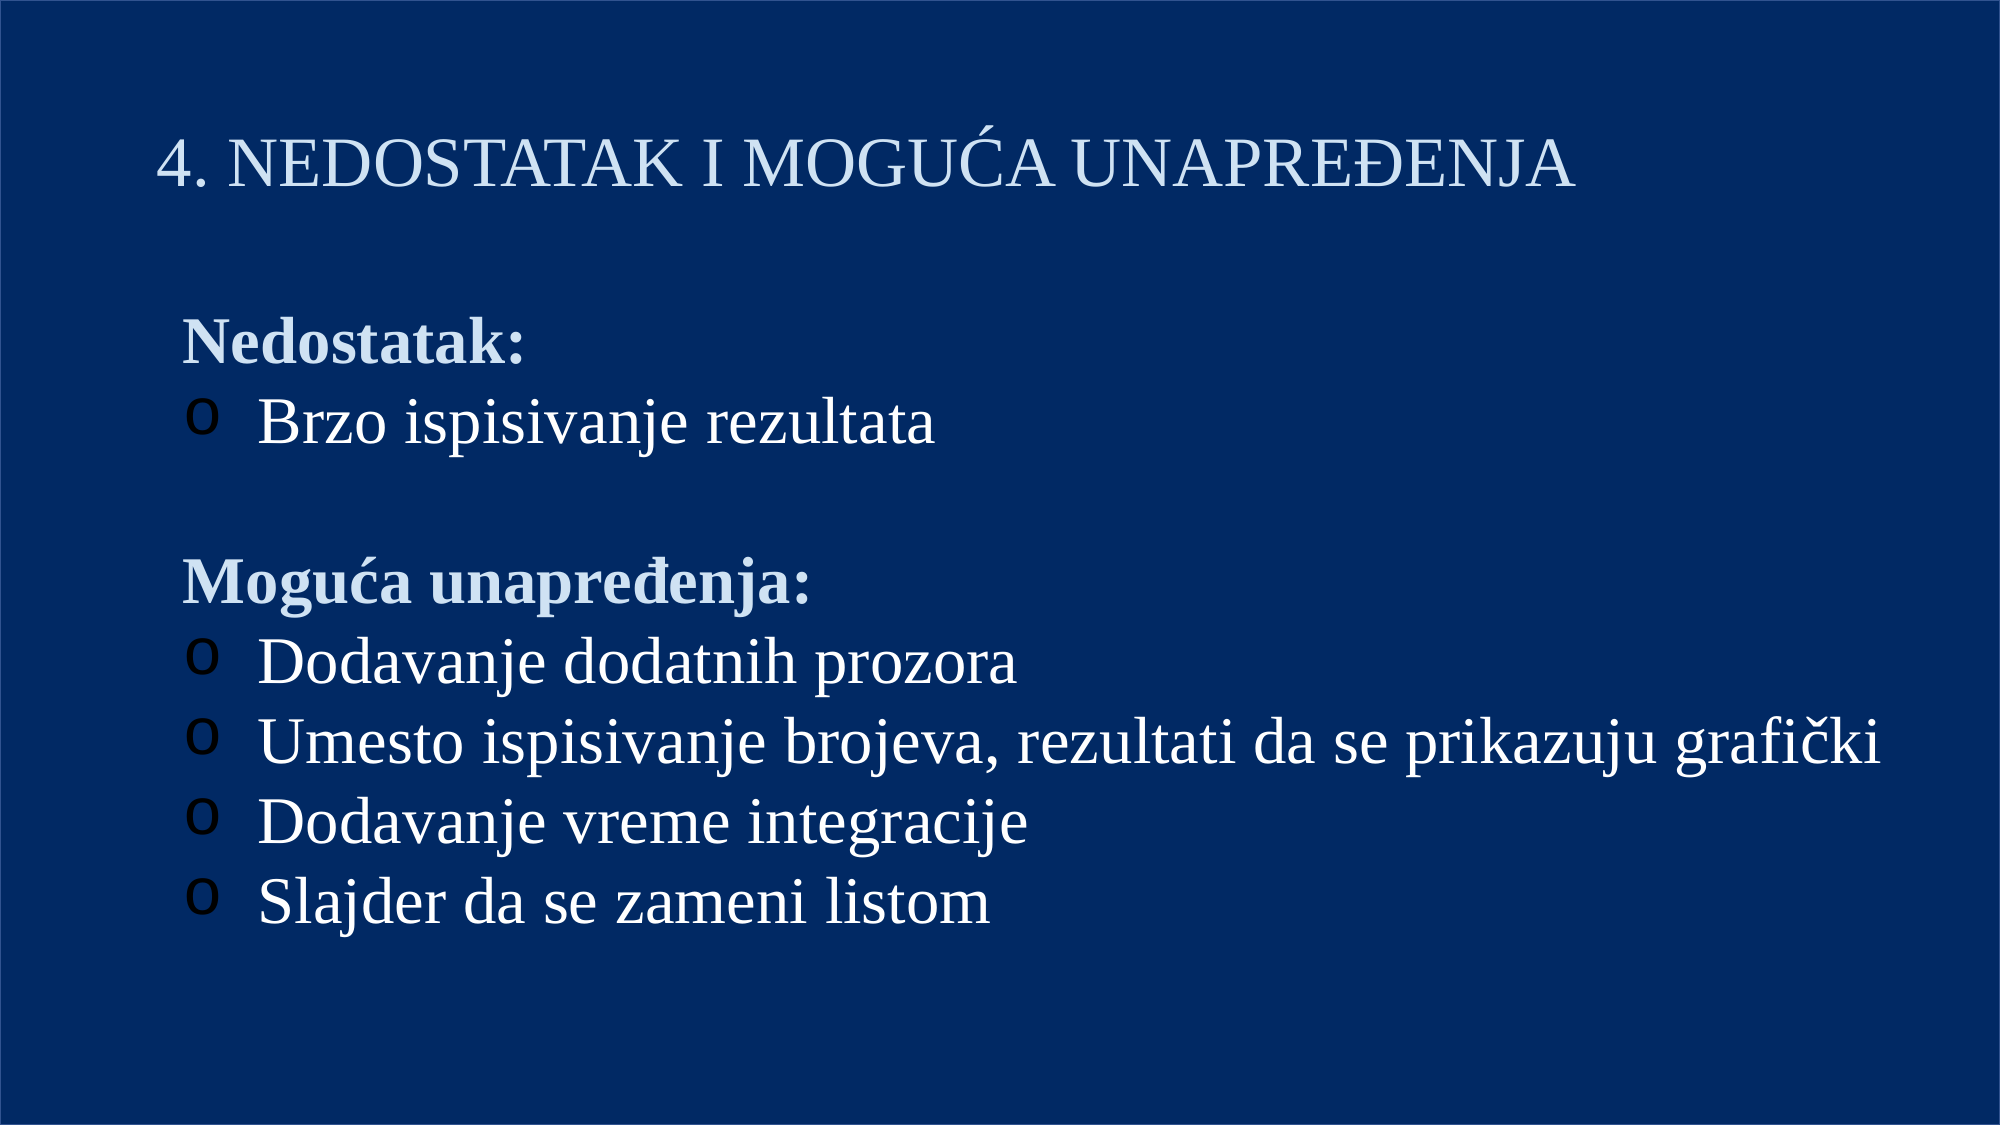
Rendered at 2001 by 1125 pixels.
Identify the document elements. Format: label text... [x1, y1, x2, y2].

text_box [0, 0, 2000, 1125]
text_box 4. NEDOSTATAK I MOGUĆA UNAPREĐENJA [141, 101, 1732, 283]
text_box Nedostatak: Brzo ispisivanje rezultata Moguća unapređenja: Dodavanje dodatnih prozora Umesto ispisivanje brojeva, rezultati da se prikazuju grafički Dodavanje vreme integracije Slajder da se zameni listom [167, 282, 1929, 999]
